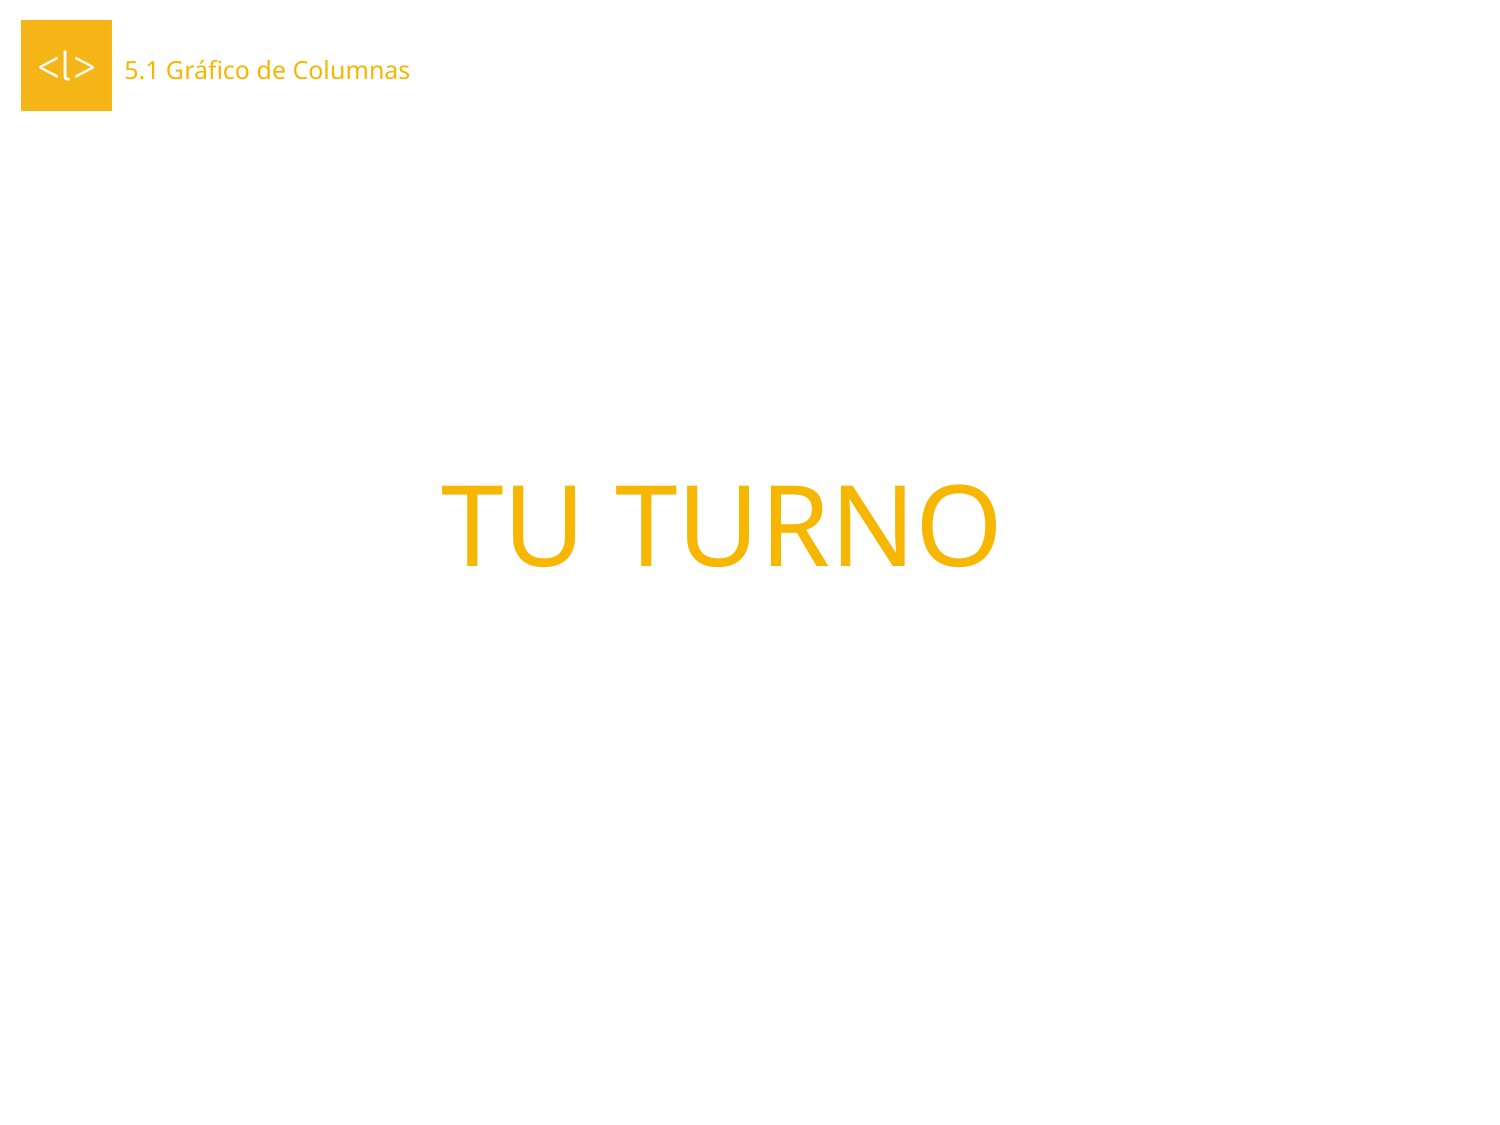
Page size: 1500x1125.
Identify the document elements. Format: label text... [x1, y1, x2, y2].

text_box TU TURNO [292, 446, 1152, 553]
picture [21, 20, 112, 111]
title 5.1 Gráfico de Columnas [116, 34, 962, 105]
